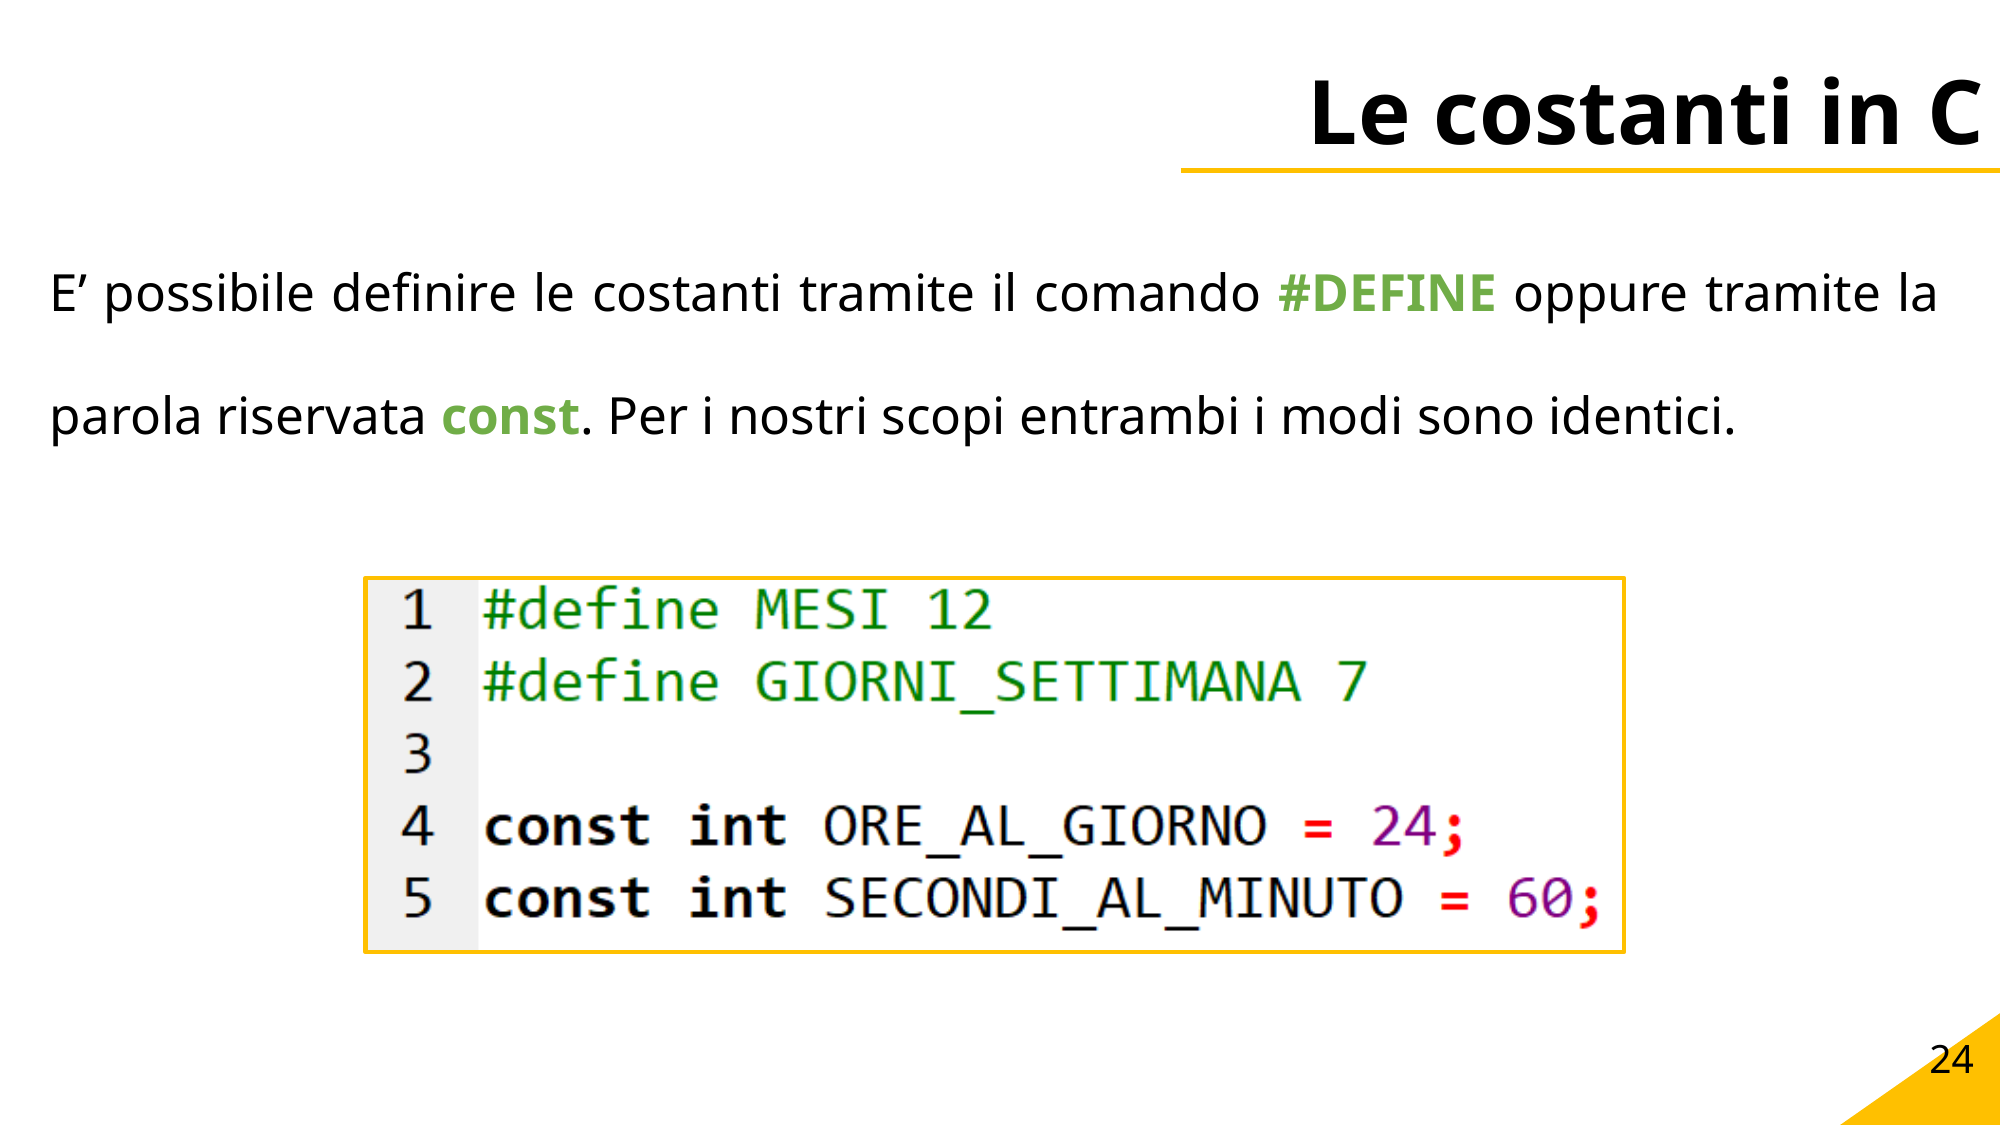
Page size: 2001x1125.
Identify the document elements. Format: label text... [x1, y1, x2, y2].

picture [367, 580, 1622, 950]
title Le costanti in C [0, 59, 2000, 171]
list E’ possibile definire le costanti tramite il comando #DEFINE oppure tramite la parola riservata const. Per i nostri scopi entrambi i modi sono identici. [34, 191, 1955, 534]
slide_number 24 [1538, 1030, 1989, 1091]
